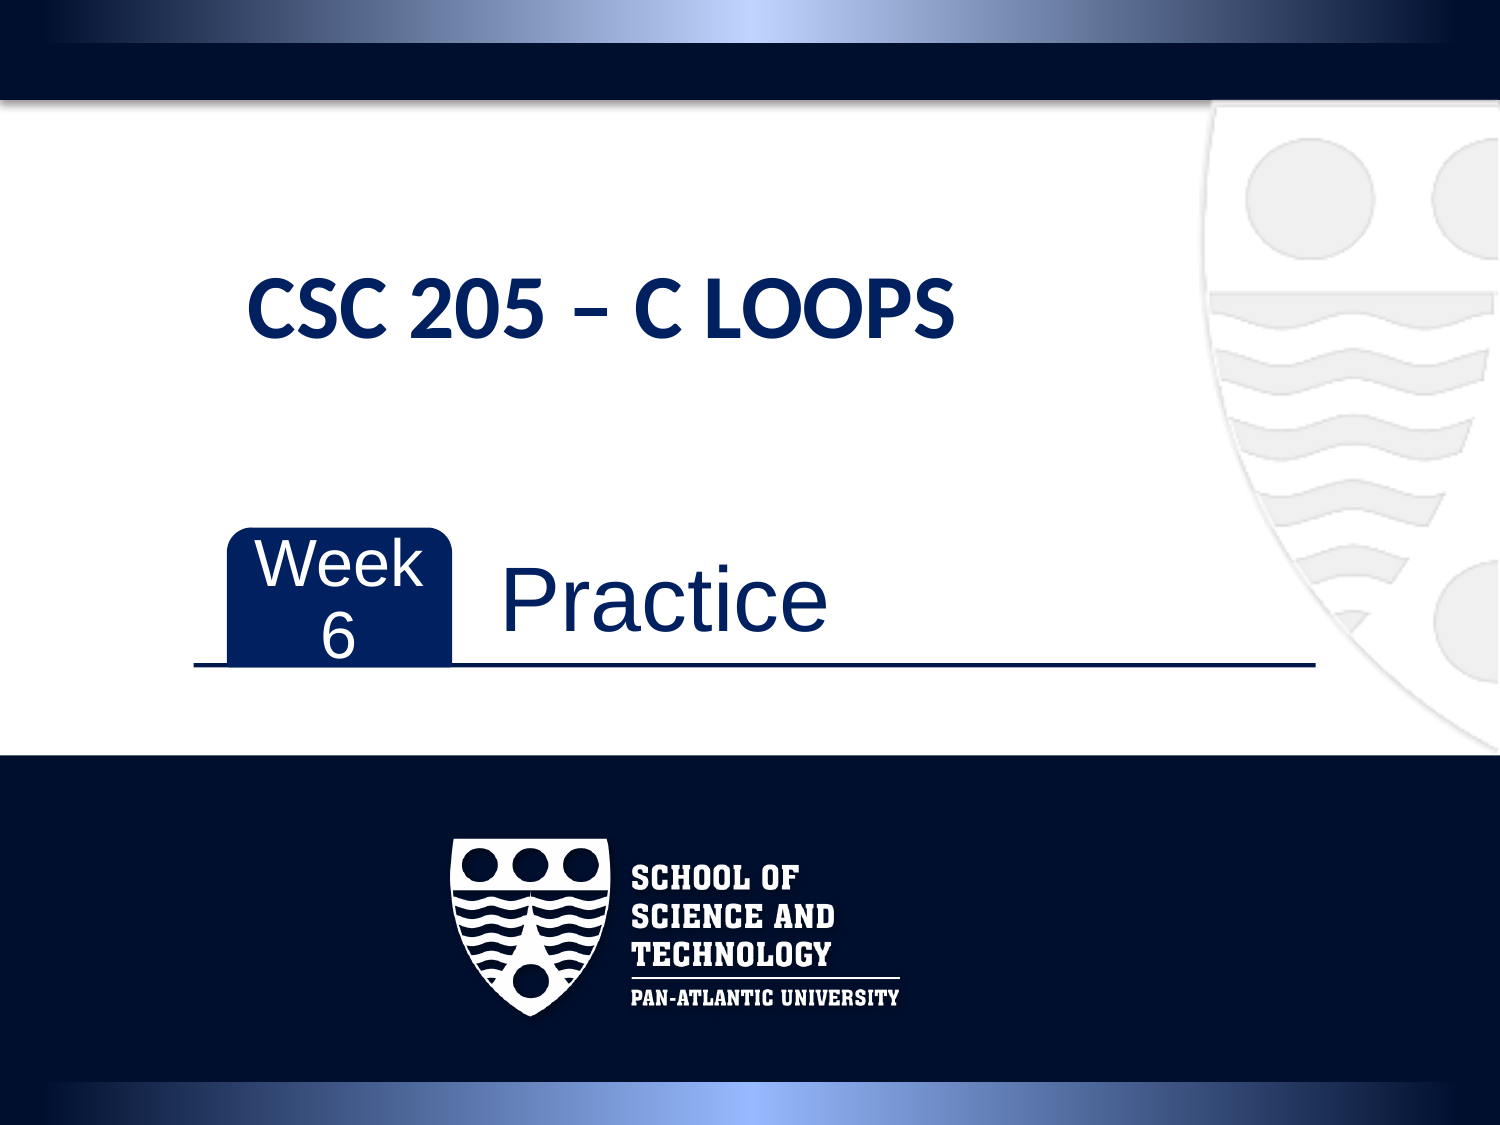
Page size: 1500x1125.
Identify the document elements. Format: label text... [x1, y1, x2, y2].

title CSC 205 – C LOOPS [216, 181, 973, 392]
picture [450, 838, 900, 1017]
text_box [193, 393, 1316, 802]
picture [1133, 65, 1499, 780]
